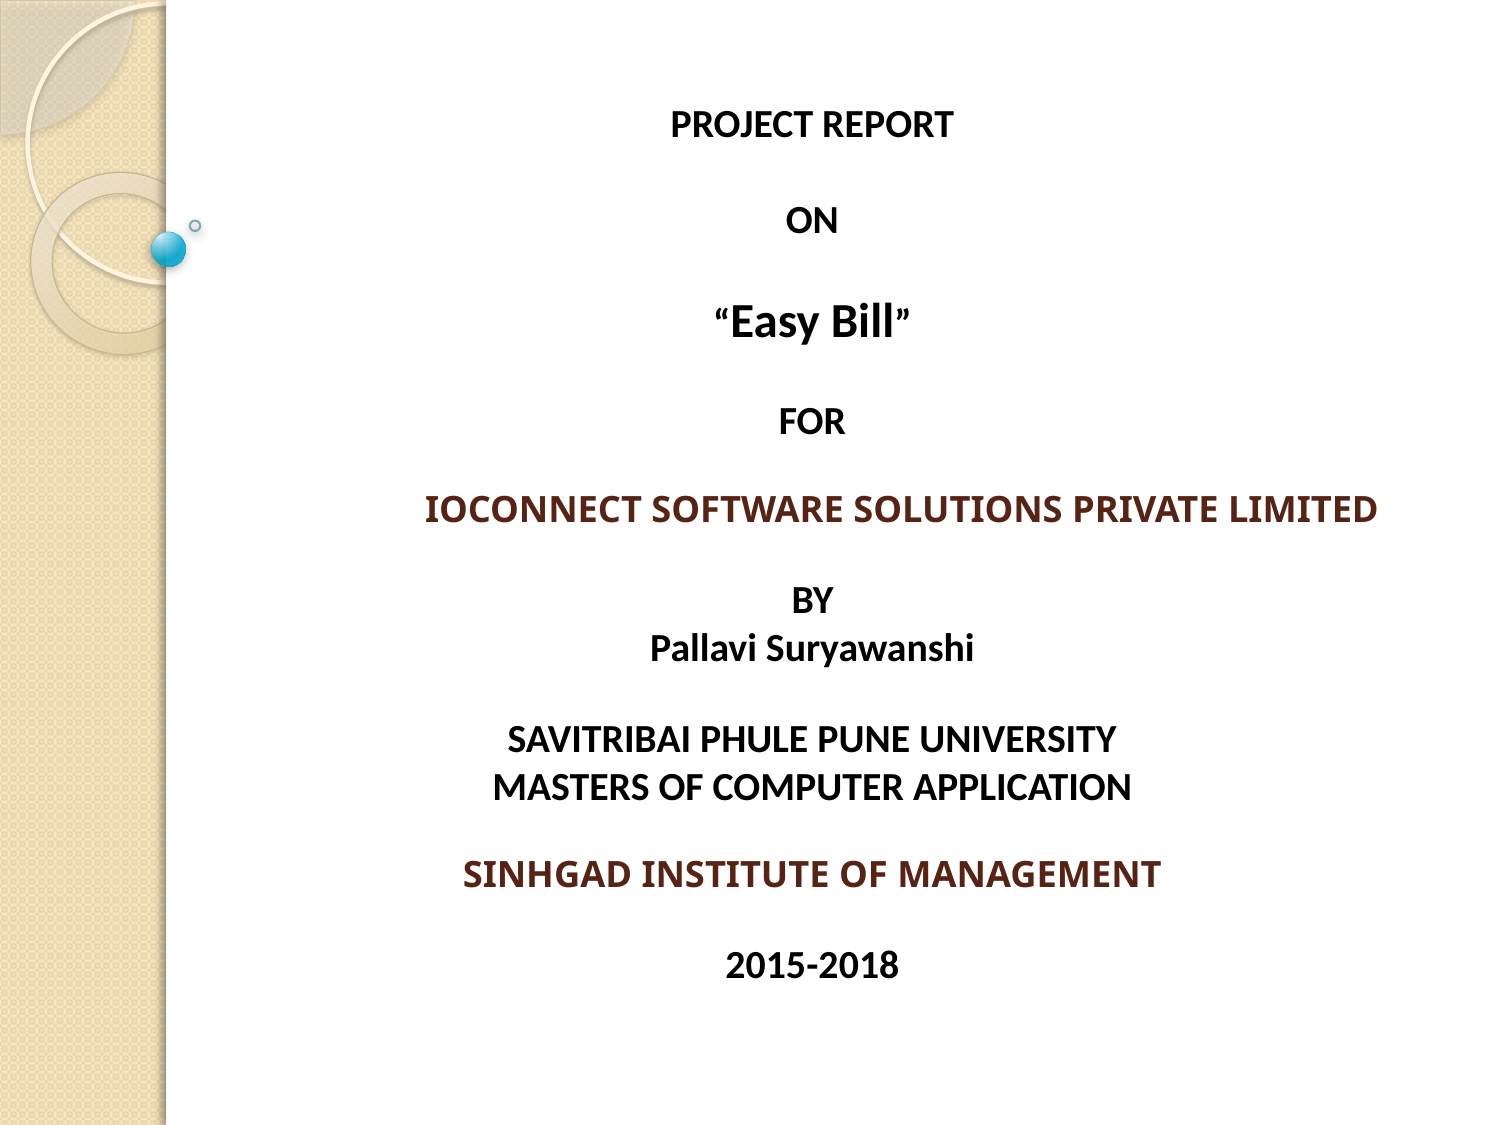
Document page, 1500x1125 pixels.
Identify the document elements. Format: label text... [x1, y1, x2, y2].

title PROJECT REPORT ON “Easy Bill” FOR IOCONNECT SOFTWARE SOLUTIONS PRIVATE LIMITED BY Pallavi Suryawanshi SAVITRIBAI PHULE PUNE UNIVERSITY MASTERS OF COMPUTER APPLICATION SINHGAD INSTITUTE OF MANAGEMENT 2015-2018 [212, 75, 1413, 1038]
